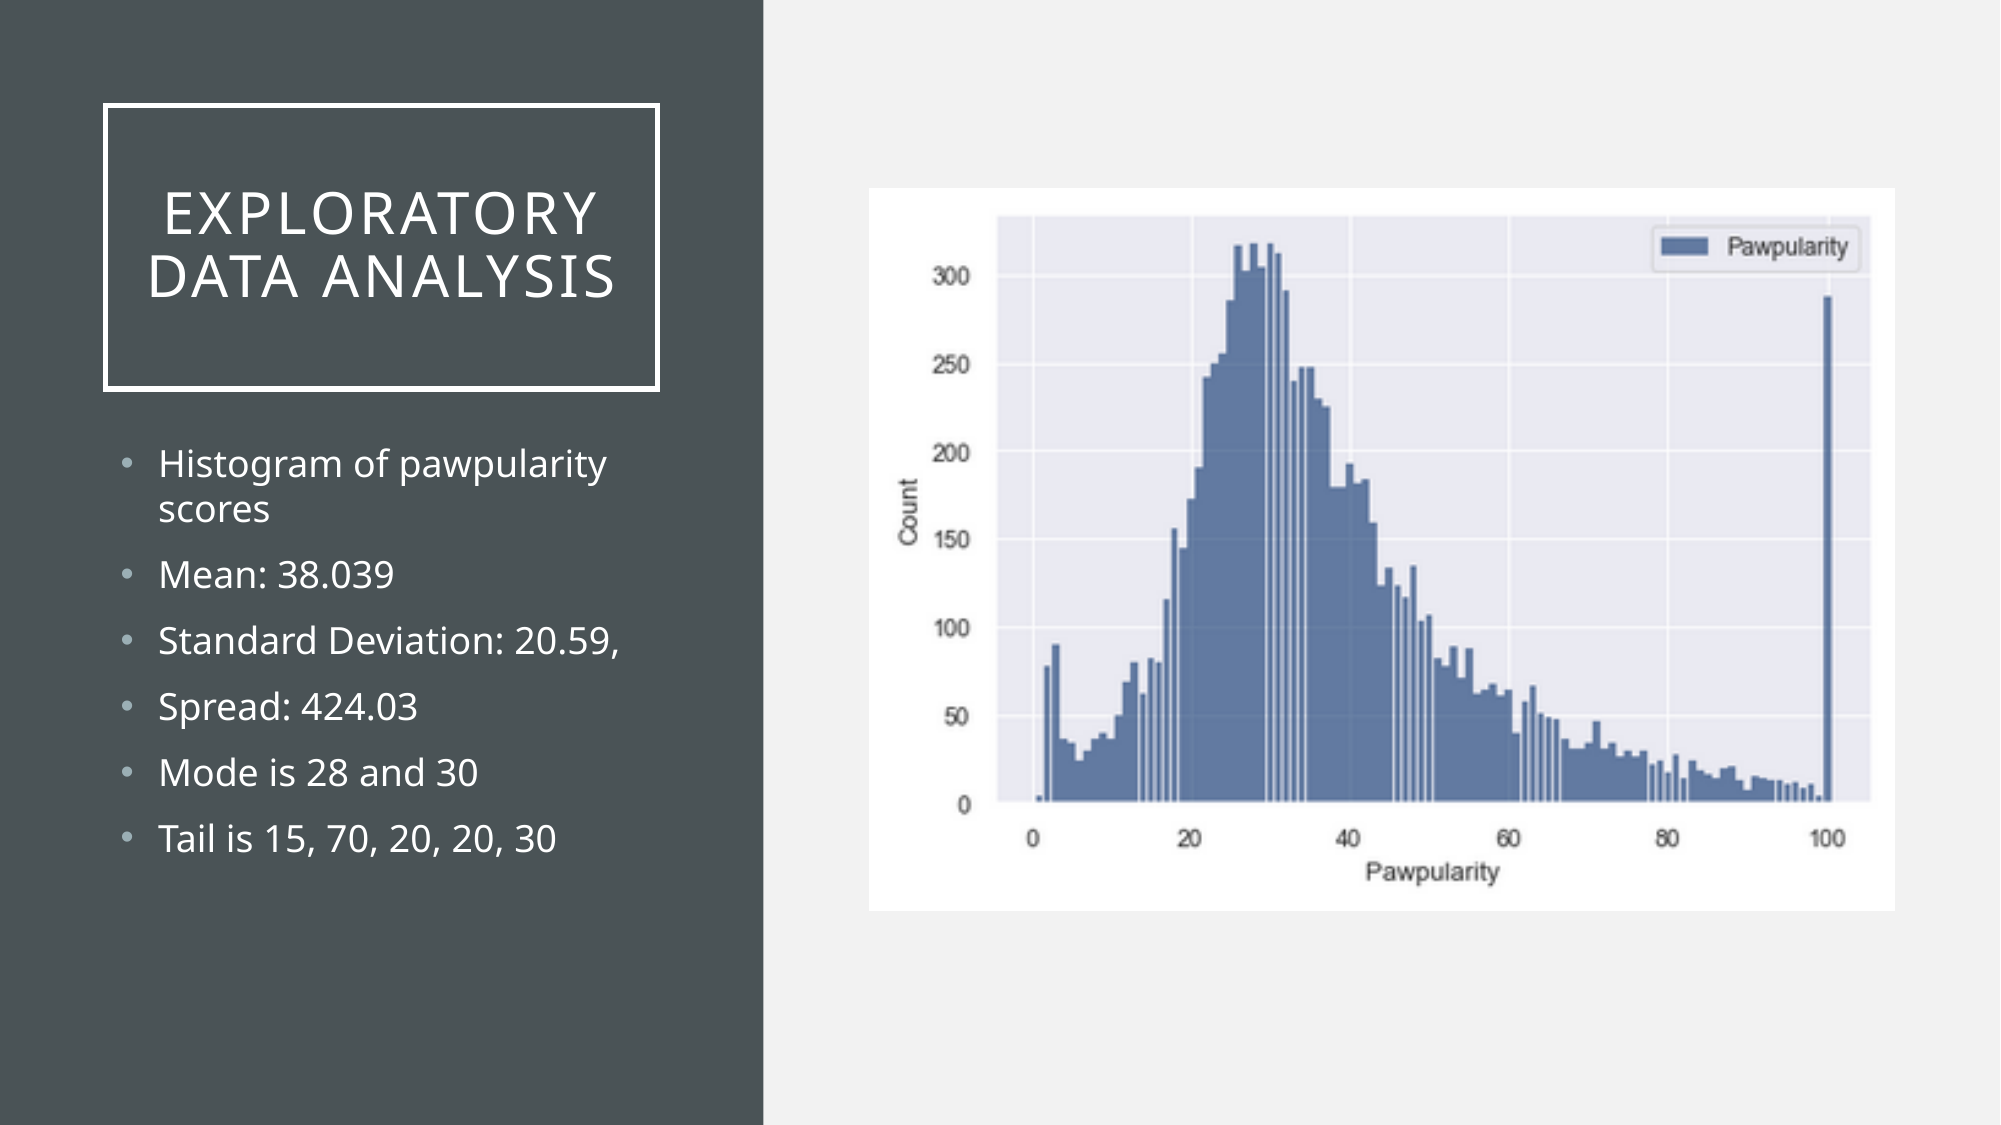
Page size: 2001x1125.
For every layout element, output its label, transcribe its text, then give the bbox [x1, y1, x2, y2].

list Histogram of pawpularity scores Mean: 38.039 Standard Deviation: 20.59, Spread: 424.03 Mode is 28 and 30 Tail is 15, 70, 20, 20, 30 [105, 432, 658, 994]
text_box [0, 0, 764, 1125]
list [869, 188, 1895, 911]
title Exploratory Data analysis [103, 103, 660, 392]
text_box [764, 0, 2000, 1125]
